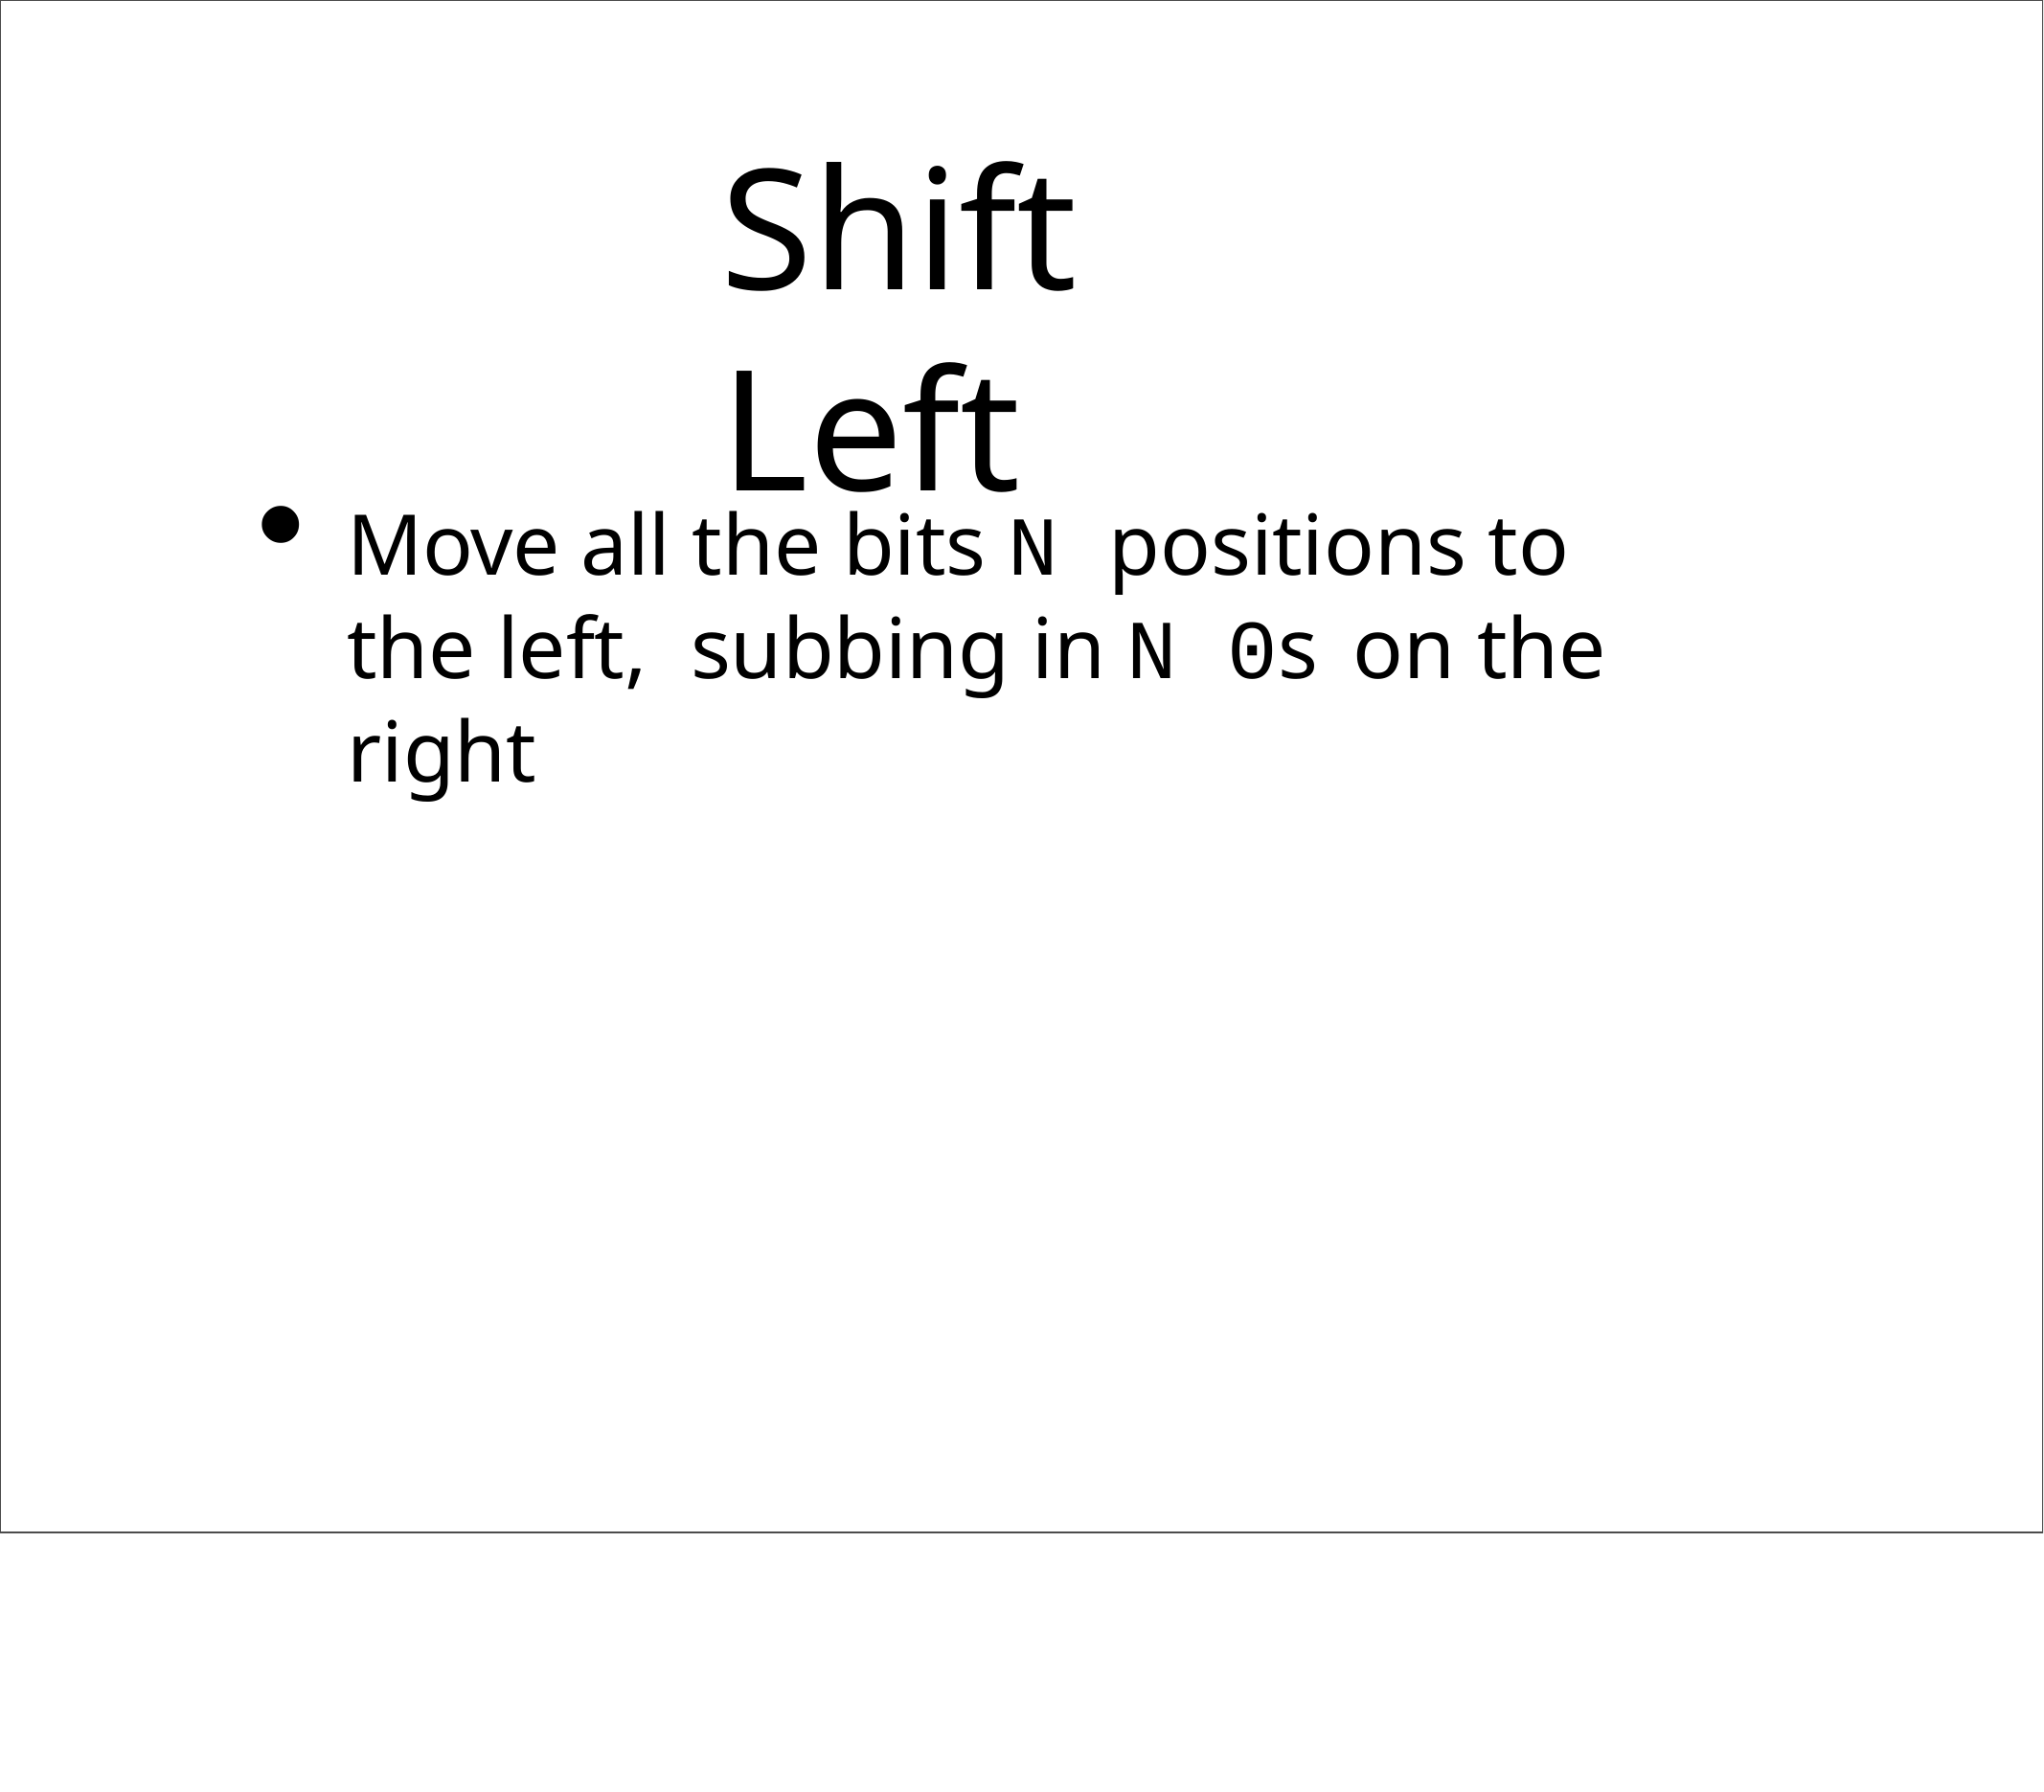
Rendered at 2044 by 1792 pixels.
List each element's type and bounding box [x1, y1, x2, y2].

text_box [0, 0, 2044, 1532]
